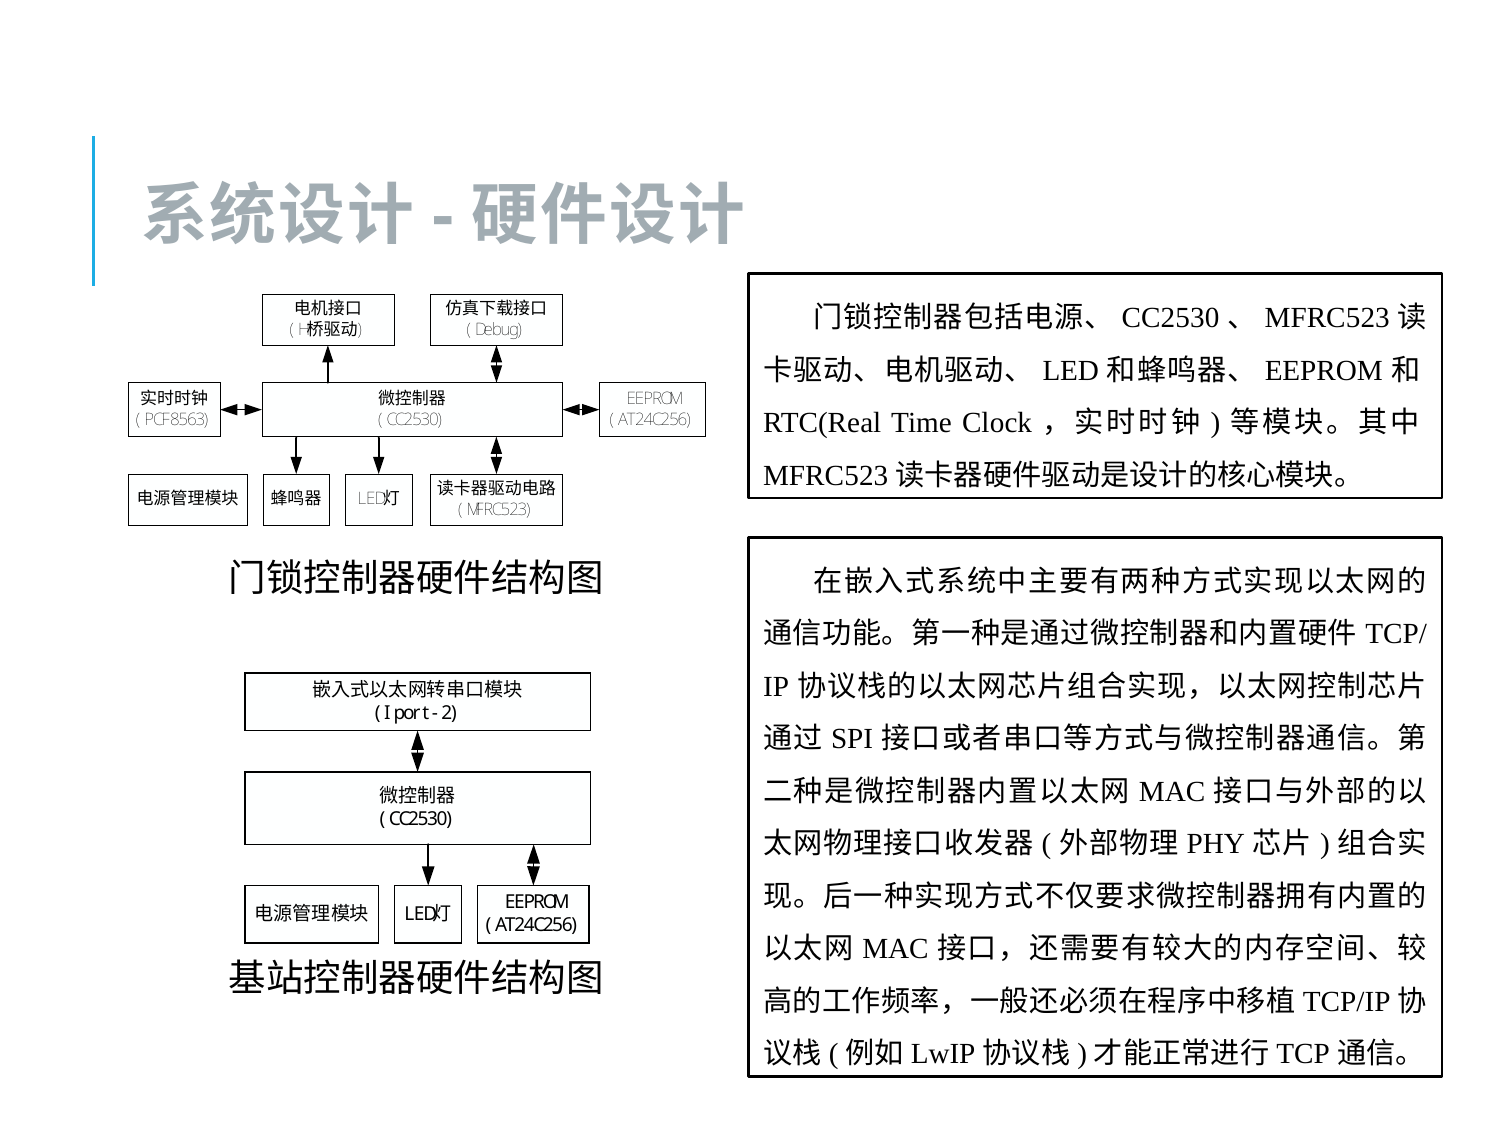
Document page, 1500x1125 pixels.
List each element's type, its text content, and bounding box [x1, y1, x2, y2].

text_box 在嵌入式系统中主要有两种方式实现以太网的通信功能。第一种是通过微控制器和内置硬件TCP/IP协议栈的以太网芯片组合实现，以太网控制芯片通过SPI接口或者串口等方式与微控制器通信。第二种是微控制器内置以太网MAC接口与外部的以太网物理接口收发器(外部物理PHY芯片)组合实现。后一种实现方式不仅要求微控制器拥有内置的以太网MAC接口，还需要有较大的内存空间、较高的工作频率，一般还必须在程序中移植TCP/IP协议栈(例如LwIP协议栈)才能正常进行TCP通信。 [747, 536, 1443, 1078]
title 系统设计-硬件设计 [126, 96, 1322, 342]
text_box 基站控制器硬件结构图 [214, 947, 619, 1007]
text_box 门锁控制器硬件结构图 [214, 546, 619, 607]
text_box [125, 291, 708, 528]
text_box 门锁控制器包括电源、CC2530、MFRC523读卡驱动、电机驱动、LED和蜂鸣器、EEPROM和RTC(Real Time Clock，实时时钟)等模块。其中MFRC523读卡器硬件驱动是设计的核心模块。 [747, 272, 1443, 499]
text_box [242, 670, 591, 945]
